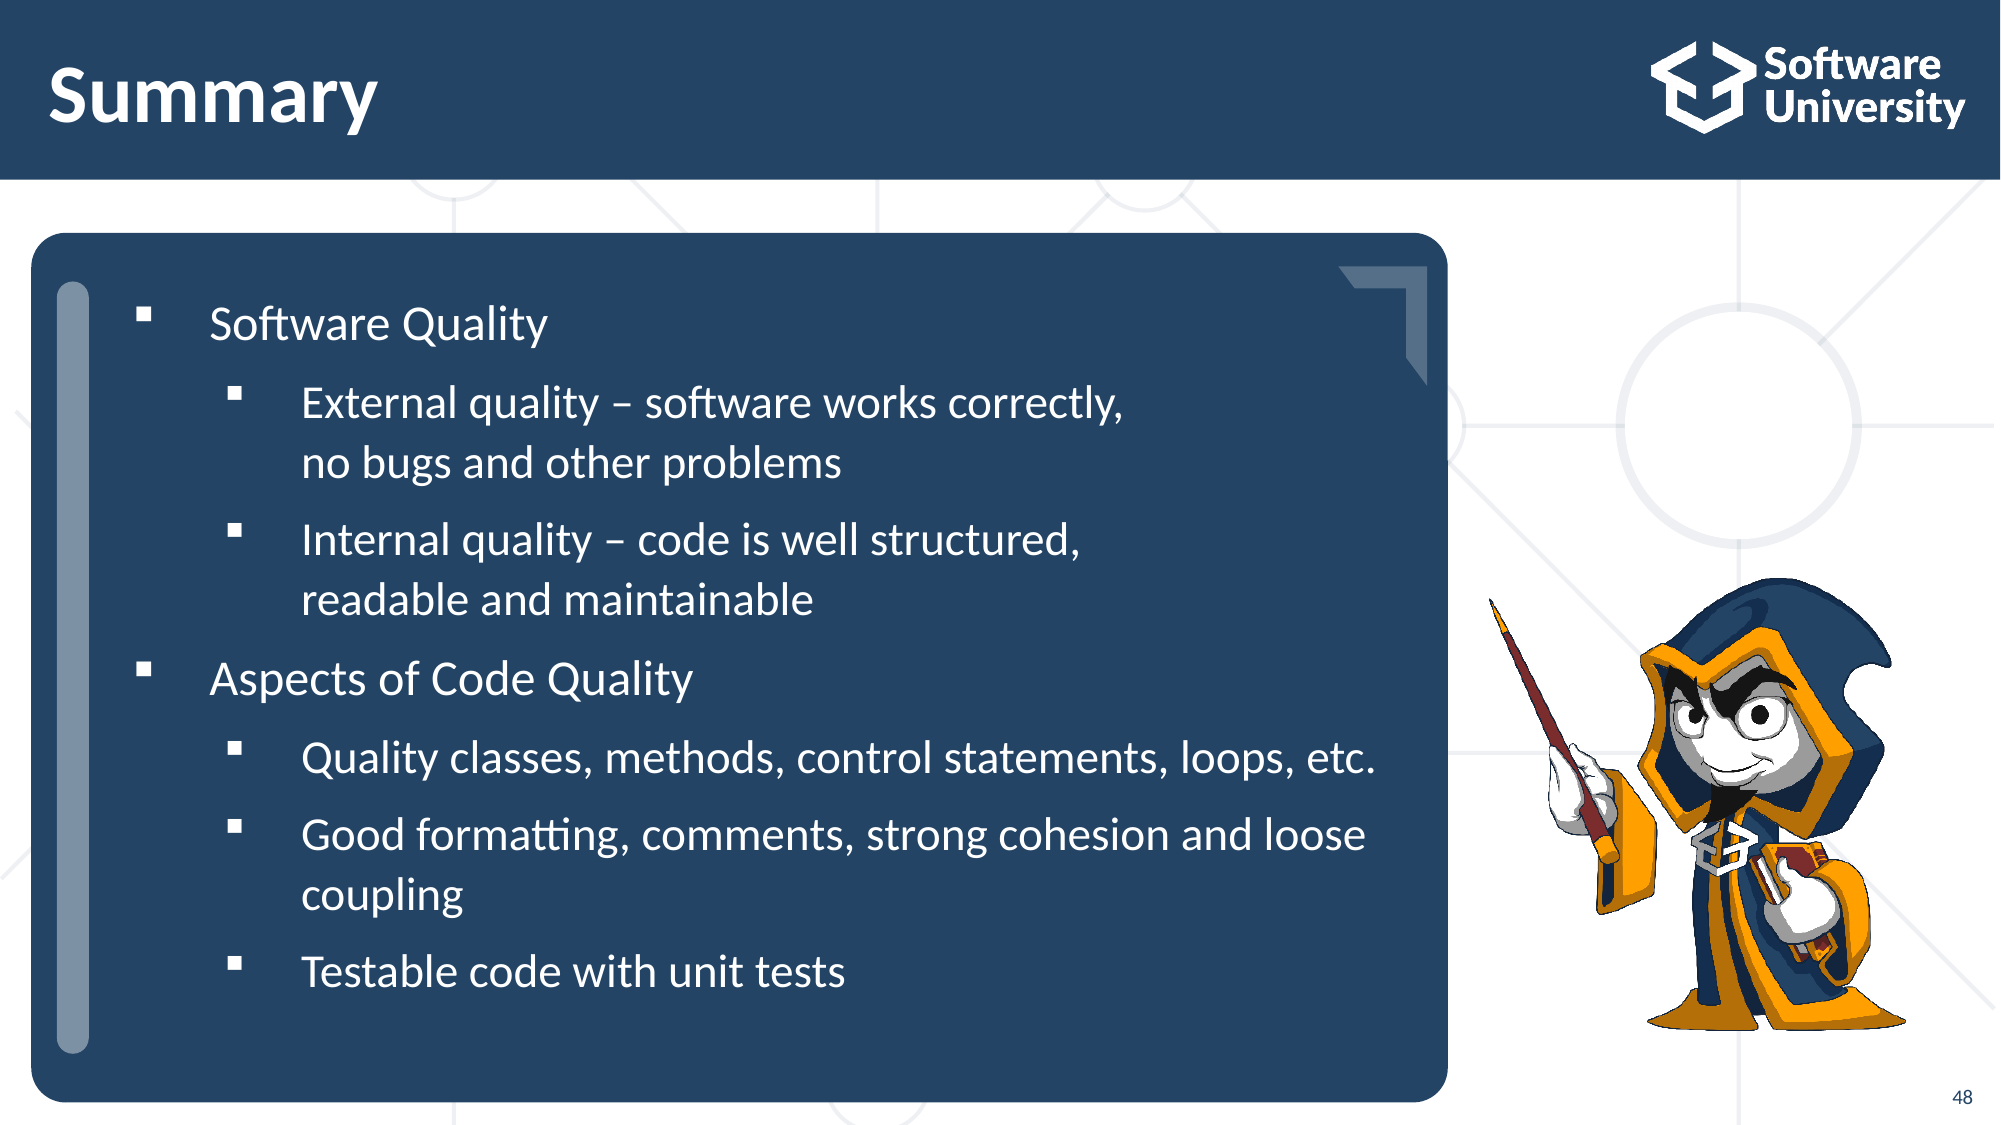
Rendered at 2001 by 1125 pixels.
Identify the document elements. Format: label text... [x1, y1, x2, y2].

picture [1473, 537, 1947, 1050]
slide_number 48 [1927, 1067, 1989, 1117]
picture [1651, 41, 1966, 134]
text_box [30, 232, 1449, 1103]
title Summary [31, 16, 1625, 162]
